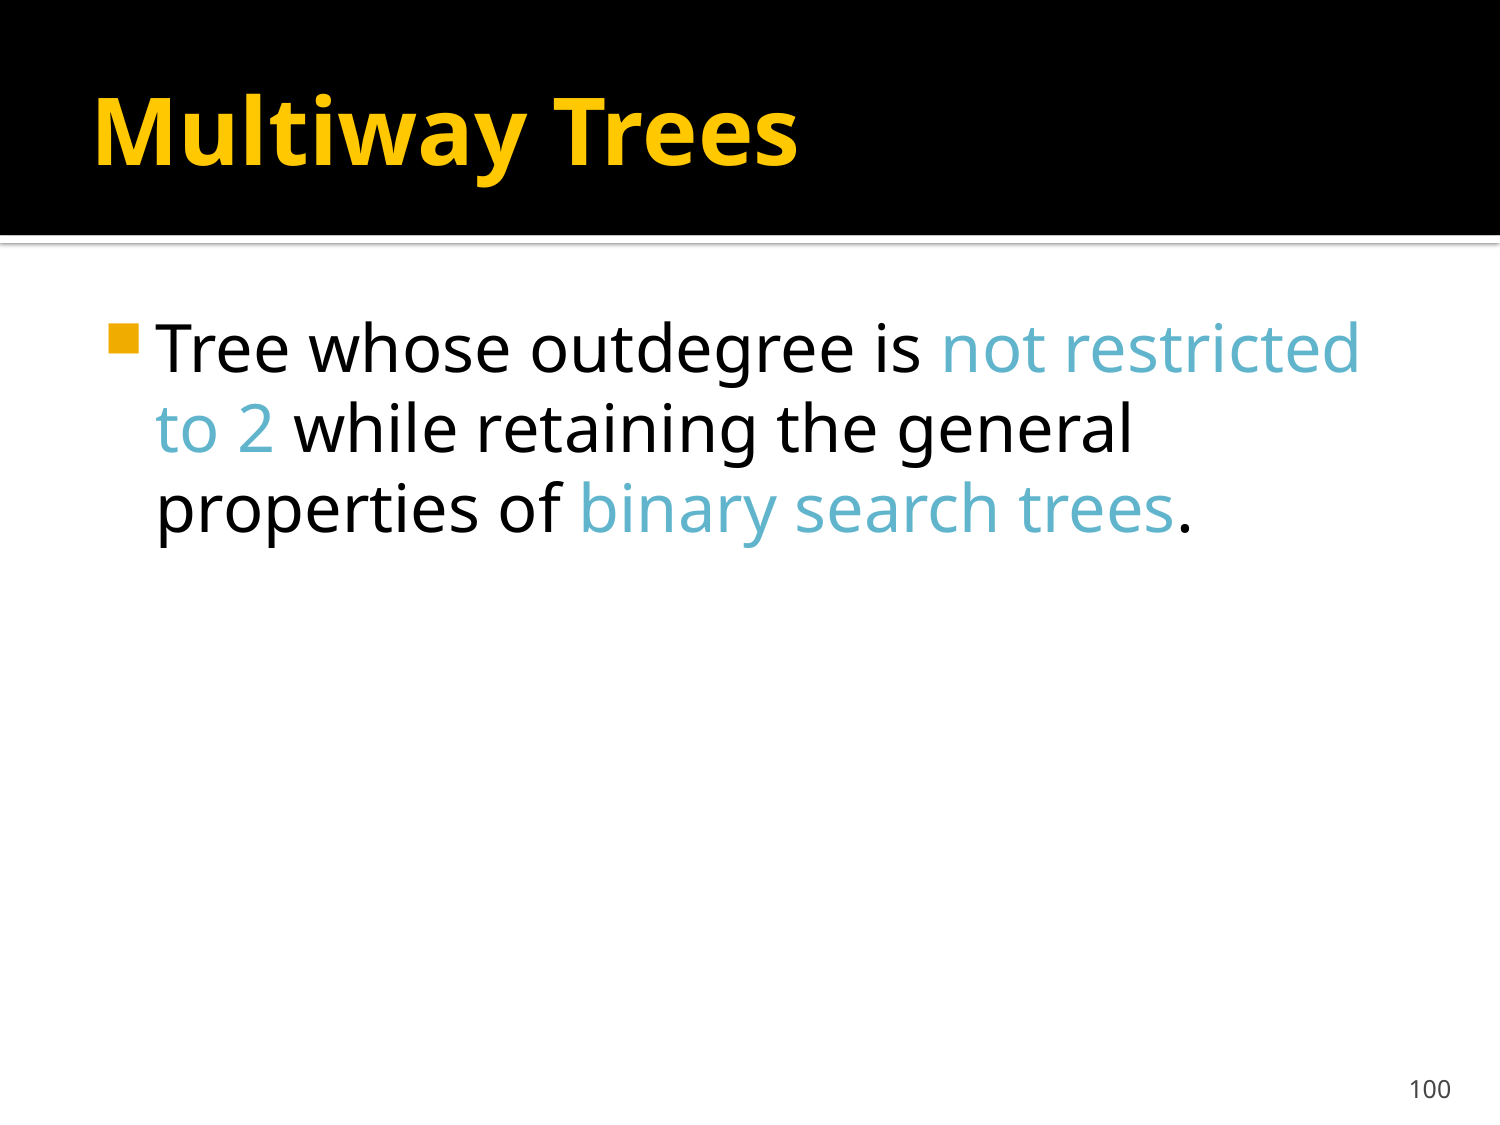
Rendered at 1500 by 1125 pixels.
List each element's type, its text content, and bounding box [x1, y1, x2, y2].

title Multiway Trees [75, 25, 1425, 231]
list Tree whose outdegree is not restricted to 2 while retaining the general properties of binary search trees. [74, 290, 1426, 1051]
slide_number 100 [1345, 1062, 1467, 1108]
